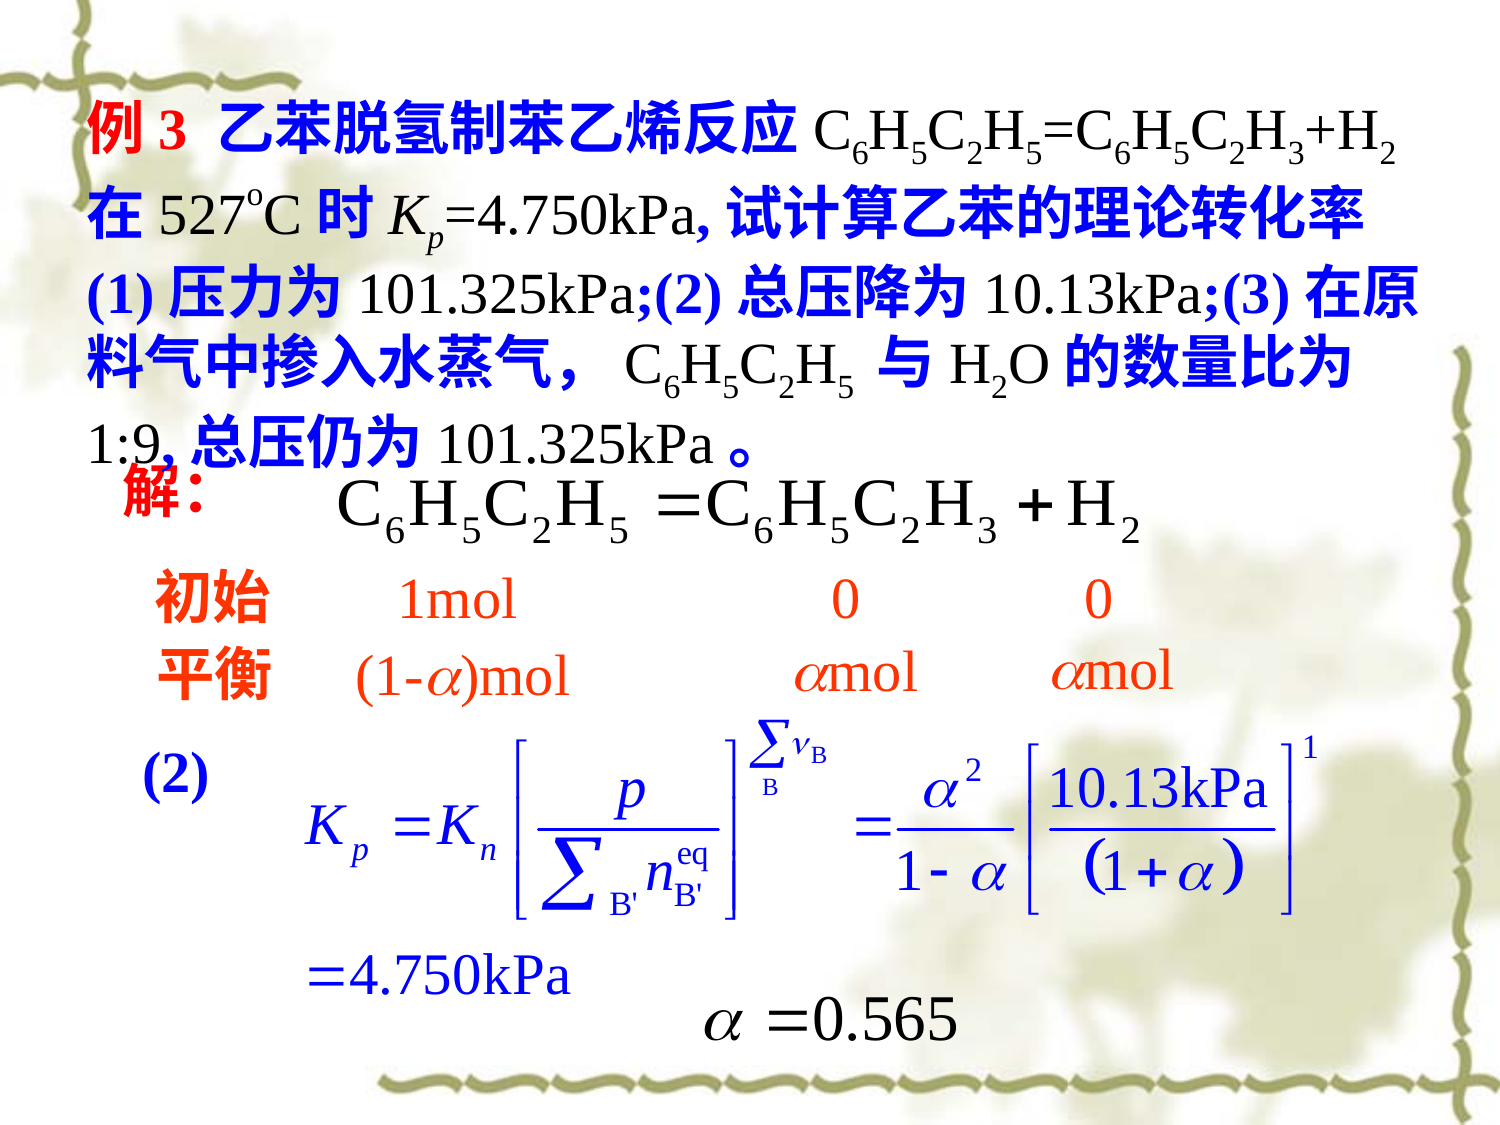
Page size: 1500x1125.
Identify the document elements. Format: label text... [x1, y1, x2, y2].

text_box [294, 710, 1328, 1007]
text_box (2) [115, 727, 238, 812]
text_box 解： [96, 483, 266, 532]
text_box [139, 552, 1130, 623]
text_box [326, 457, 1157, 560]
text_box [140, 623, 1210, 715]
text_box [694, 1014, 967, 1057]
text_box 例3 乙苯脱氢制苯乙烯反应C6H5C2H5=C6H5C2H3+H2在527oC时Kp=4.750kPa,试计算乙苯的理论转化率(1)压力为101.325kPa;(2)总压降为10.13kPa;(3)在原料气中掺入水蒸气，C6H5C2H5 与H2O的数量比为1:9,总压仍为101.325kPa。 [71, 84, 1438, 483]
picture [0, 0, 1500, 1125]
